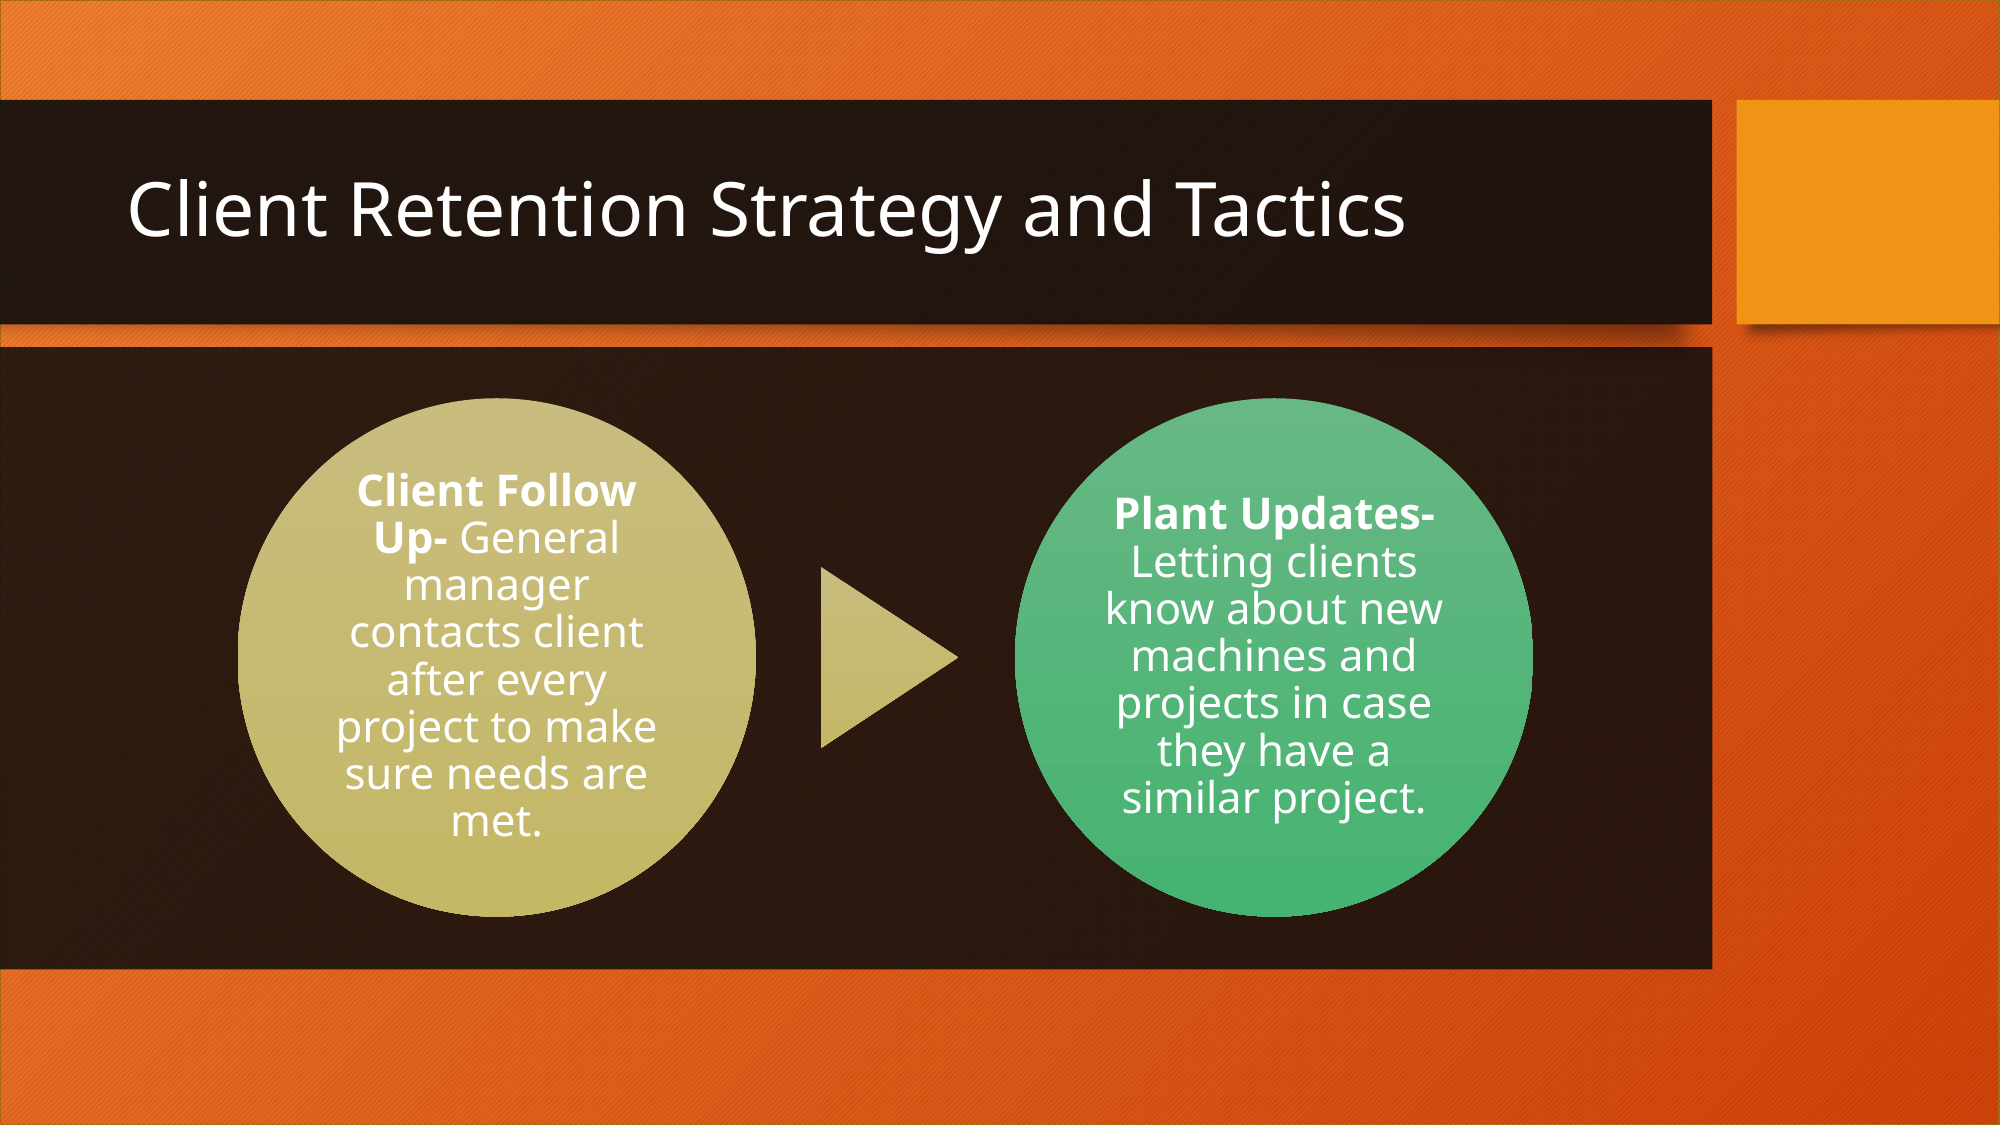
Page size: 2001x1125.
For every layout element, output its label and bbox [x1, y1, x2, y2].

picture [0, 0, 2000, 1125]
list [111, 397, 1660, 917]
